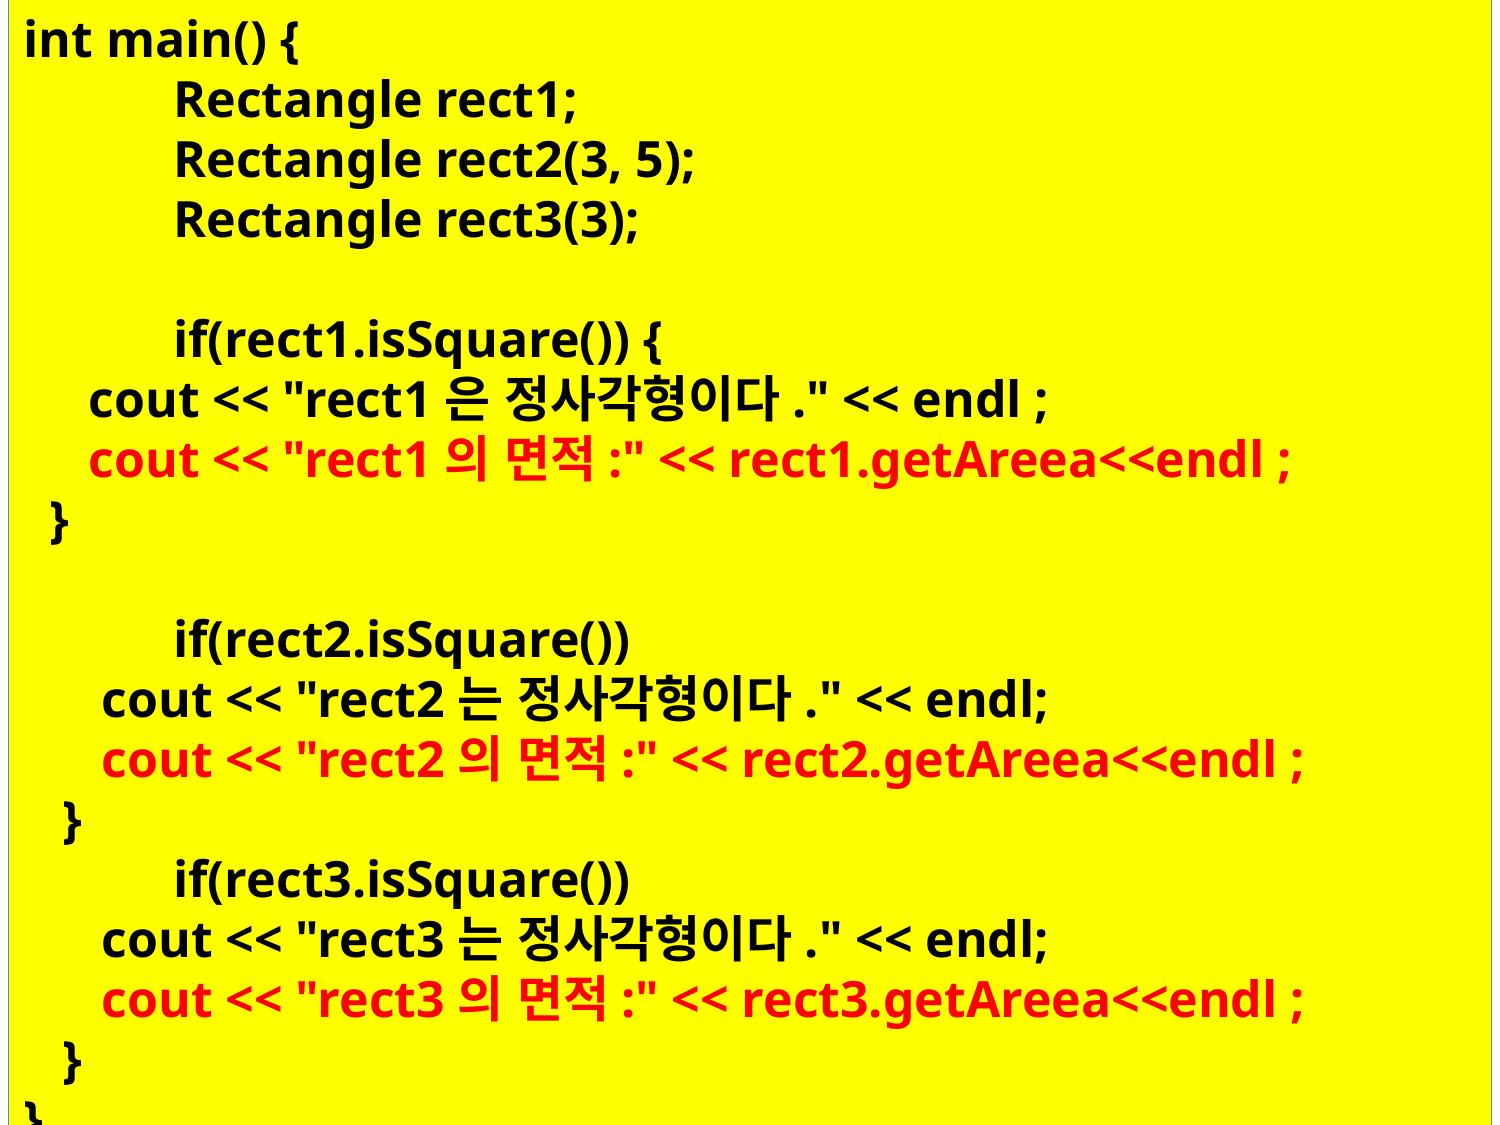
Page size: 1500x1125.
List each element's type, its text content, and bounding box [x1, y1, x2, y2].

text_box int main() { Rectangle rect1; Rectangle rect2(3, 5); Rectangle rect3(3); if(rect1.isSquare()) { cout << "rect1은 정사각형이다." << endl ; cout << "rect1의 면적:" << rect1.getAreea<<endl ; } if(rect2.isSquare()) cout << "rect2는 정사각형이다." << endl; cout << "rect2의 면적:" << rect2.getAreea<<endl ; } if(rect3.isSquare()) cout << "rect3는 정사각형이다." << endl; cout << "rect3의 면적:" << rect3.getAreea<<endl ; } } [8, 0, 1492, 1125]
slide_number 3 [0, 1025, 8, 1088]
